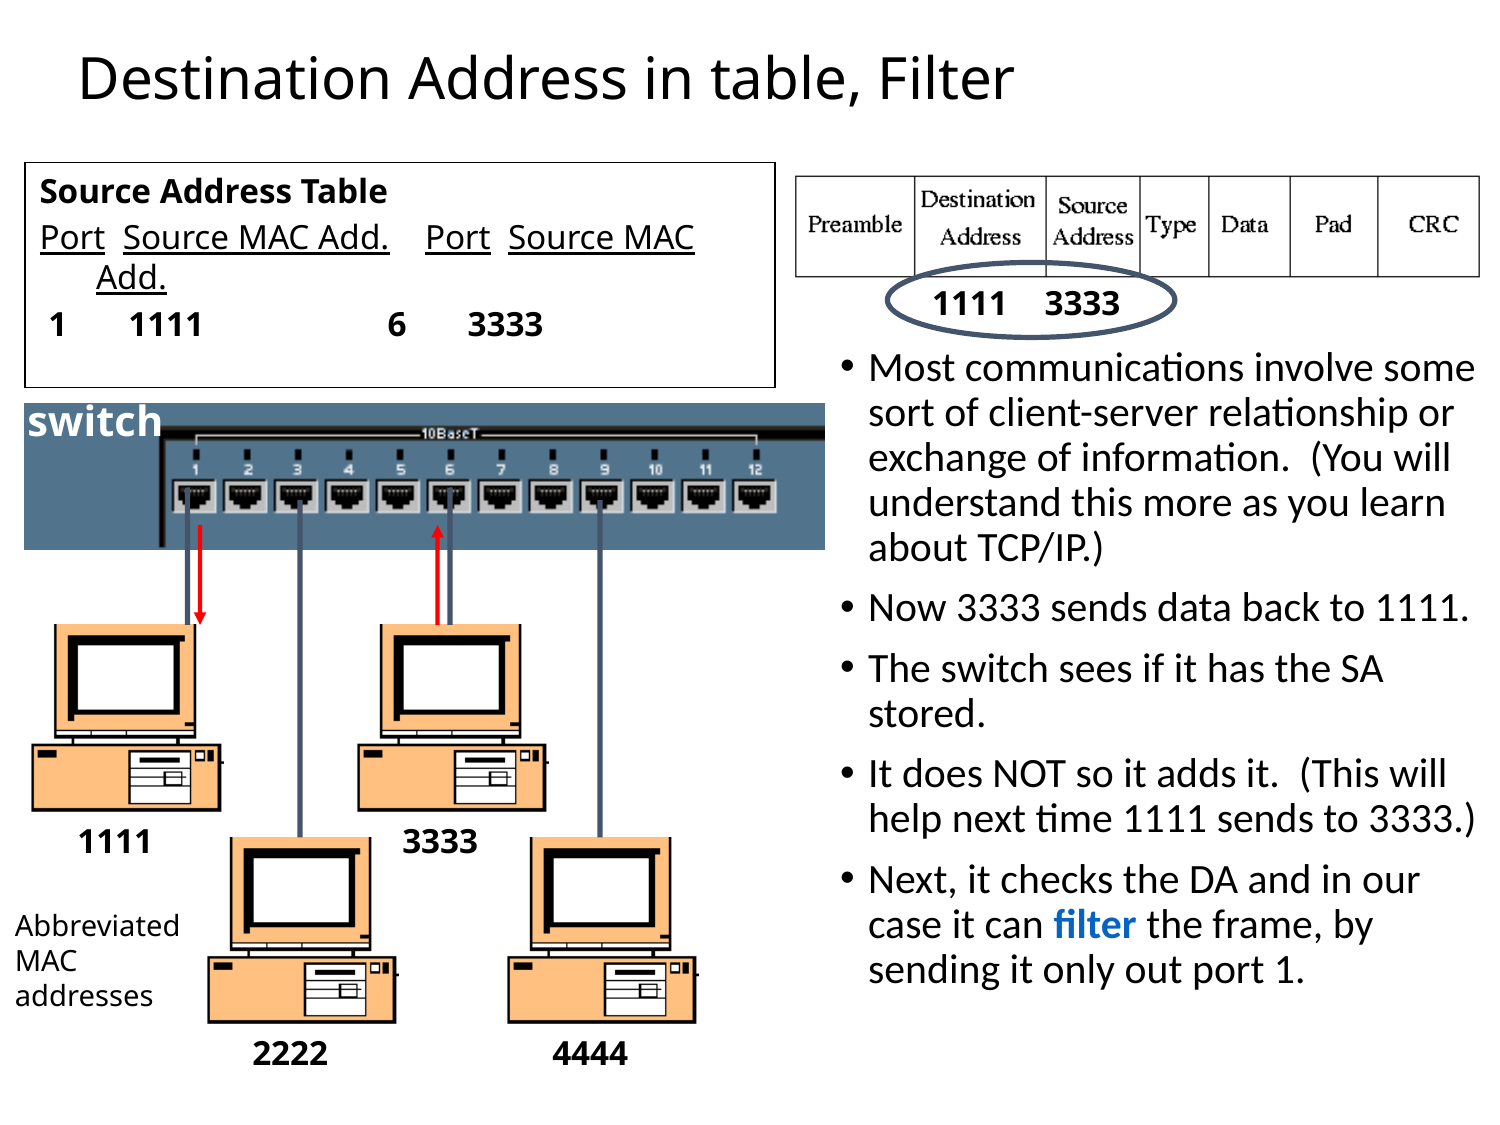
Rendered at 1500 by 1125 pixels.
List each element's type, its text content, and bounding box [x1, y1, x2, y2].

text_box 2222 [237, 1029, 363, 1080]
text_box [499, 837, 699, 1029]
text_box 3333 [1122, 320, 1155, 330]
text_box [199, 837, 399, 1029]
text_box switch [12, 387, 200, 453]
text_box 4444 [537, 1029, 663, 1080]
text_box 1111 [62, 817, 188, 868]
title Destination Address in table, Filter [62, 24, 1463, 138]
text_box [349, 624, 549, 817]
text_box Abbreviated MAC addresses [0, 899, 199, 1020]
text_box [24, 624, 224, 817]
text_box 1111 [917, 324, 940, 330]
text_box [779, 162, 1500, 285]
text_box 3333 [387, 817, 513, 868]
list Most communications involve some sort of client-server relationship or exchange of information. (You will understand this more as you learn about TCP/IP.) Now 3333 sends data back to 1111. The switch sees if it has the SA stored. It does NOT so it adds it. (This will help next time 1111 sends to 3333.) Next, it checks the DA and in our case it can filter the frame, by sending it only out port 1. [825, 337, 1500, 1125]
text_box [887, 285, 1175, 338]
picture [24, 403, 1488, 550]
text_box [193, 550, 207, 624]
text_box Source Address Table Port Source MAC Add. Port Source MAC Add. 1 1111 6 3333 [24, 162, 775, 388]
